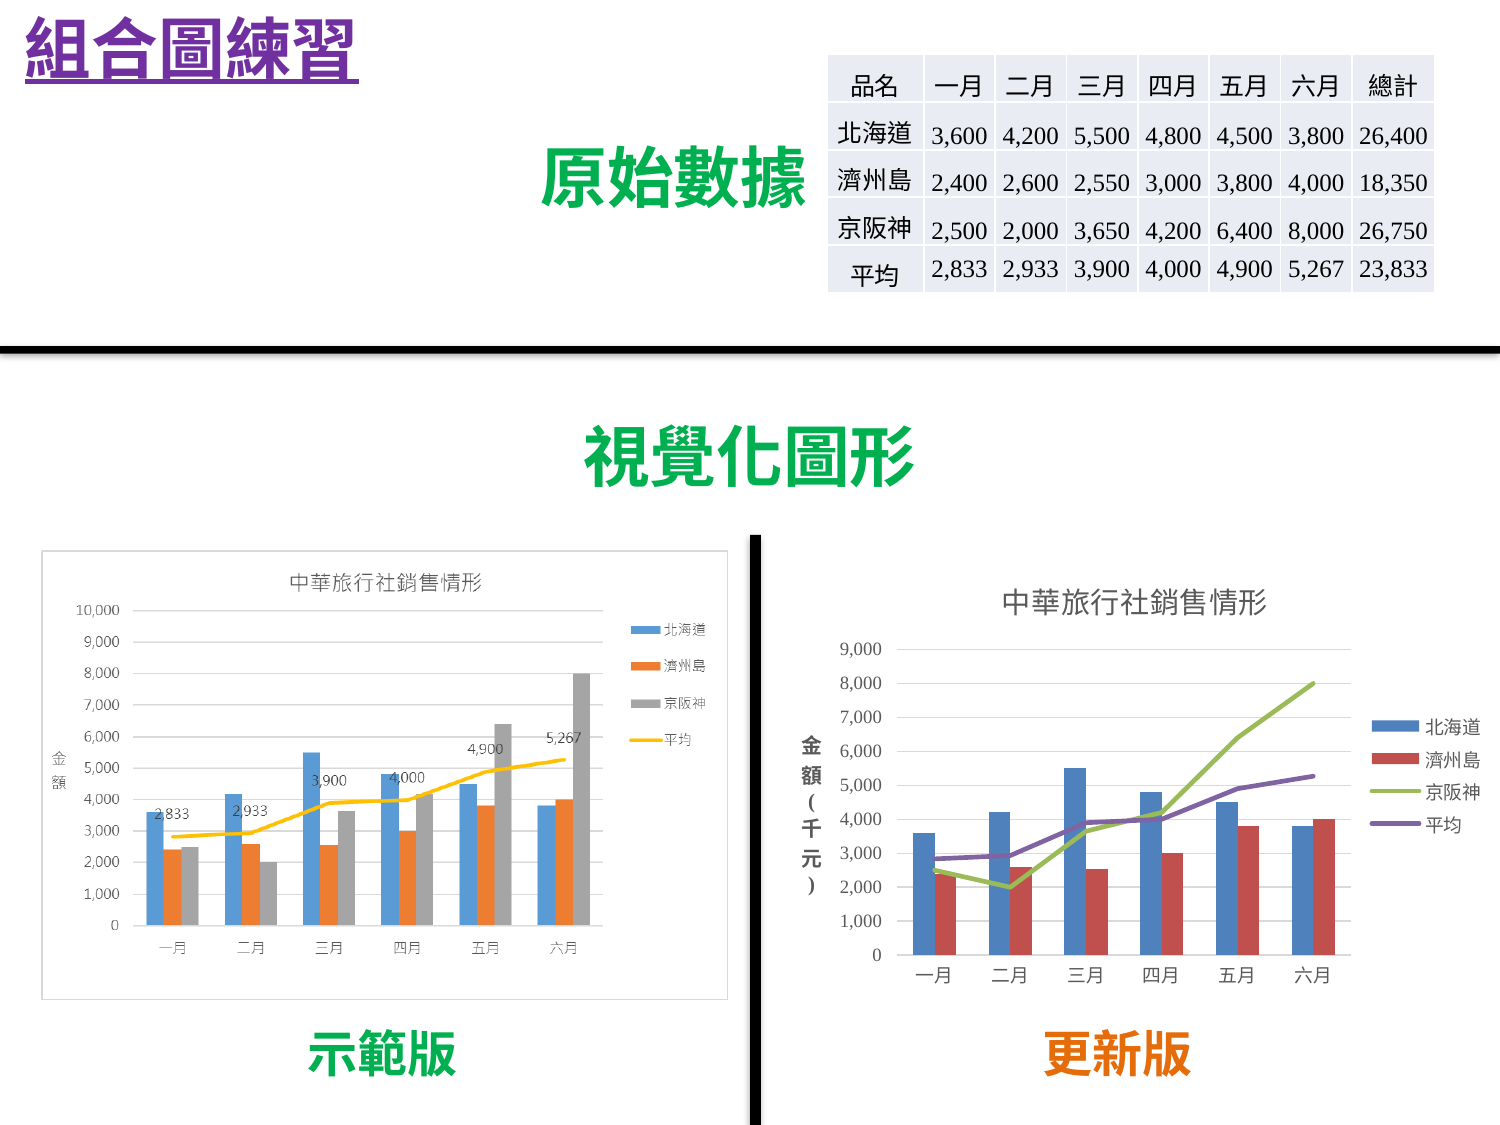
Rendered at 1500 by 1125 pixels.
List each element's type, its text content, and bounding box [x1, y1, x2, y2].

table_cell 2,833 [925, 246, 994, 292]
table_cell 26,750 [1353, 198, 1434, 244]
table_cell 京阪神 [828, 198, 923, 244]
table_cell 23,833 [1353, 246, 1434, 292]
text_box [0, 346, 1500, 354]
chart [770, 552, 1500, 997]
table_cell 2,550 [1067, 151, 1137, 196]
text_box [750, 534, 761, 1015]
text_box 視覺化圖形 [0, 406, 1500, 502]
table_header 品名 [828, 55, 923, 101]
table_cell 2,600 [996, 151, 1066, 196]
table_cell 3,900 [1067, 246, 1137, 292]
table_cell 濟州島 [828, 151, 923, 196]
table_header 總計 [1353, 55, 1434, 101]
picture [40, 550, 728, 1000]
table_cell 5,267 [1281, 246, 1351, 292]
table_header 二月 [996, 55, 1066, 101]
table_cell 3,800 [1281, 103, 1351, 149]
table_header 五月 [1210, 55, 1280, 101]
table_header 四月 [1139, 55, 1208, 101]
table_header 三月 [1067, 55, 1137, 101]
text_box 示範版 更新版 [0, 1015, 1500, 1090]
text_box 原始數據 [525, 128, 826, 223]
table_cell 3,600 [925, 103, 994, 149]
table_cell 8,000 [1281, 198, 1351, 244]
text_box 組合圖練習 [0, 0, 384, 95]
table_cell 2,500 [925, 198, 994, 244]
table_cell 2,400 [925, 151, 994, 196]
table_cell 4,000 [1281, 151, 1351, 196]
text_box [750, 1090, 761, 1125]
table_cell 6,400 [1210, 198, 1280, 244]
table_cell 26,400 [1353, 103, 1434, 149]
table_cell 3,650 [1067, 198, 1137, 244]
table_cell 北海道 [828, 103, 923, 149]
table_cell 5,500 [1067, 103, 1137, 149]
table_cell 2,933 [996, 246, 1066, 292]
table_cell 3,000 [1139, 151, 1208, 196]
table_cell 4,800 [1139, 103, 1208, 149]
table_cell 4,900 [1210, 246, 1280, 292]
table_cell 2,000 [996, 198, 1066, 244]
table_header 六月 [1281, 55, 1351, 101]
table_cell 平均 [828, 246, 923, 292]
table_cell 3,800 [1210, 151, 1280, 196]
table_cell 4,200 [1139, 198, 1208, 244]
table_cell 4,000 [1139, 246, 1208, 292]
table_cell 4,200 [996, 103, 1066, 149]
table_header 一月 [925, 55, 994, 101]
table_cell 4,500 [1210, 103, 1280, 149]
table_cell 18,350 [1353, 151, 1434, 196]
